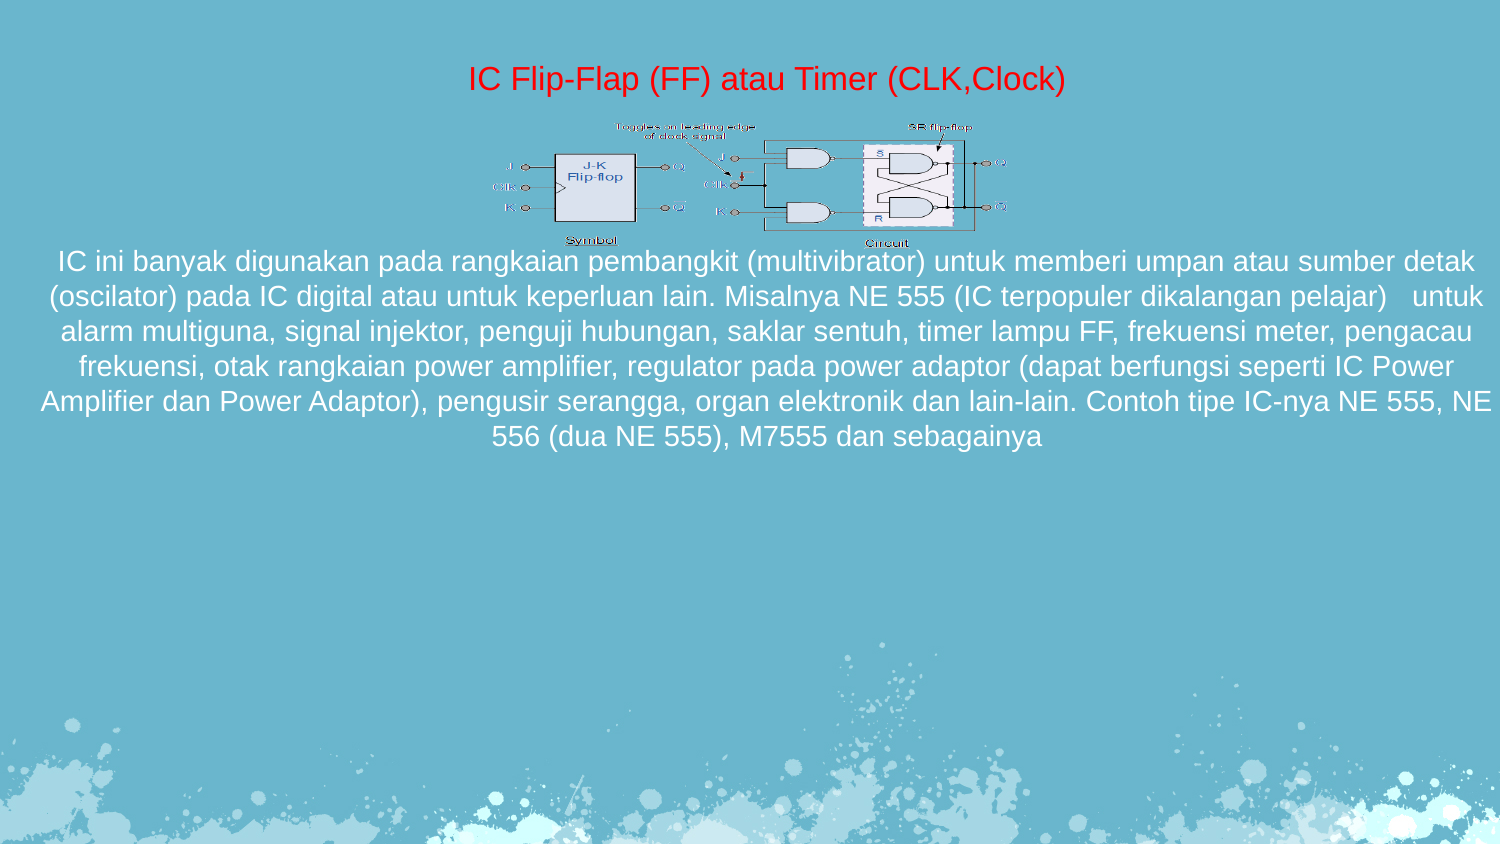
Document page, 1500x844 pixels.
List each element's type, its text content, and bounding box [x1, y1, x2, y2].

picture [0, 0, 1500, 844]
picture [493, 121, 1007, 251]
list IC Flip-Flap (FF) atau Timer (CLK,Clock) IC ini banyak digunakan pada rangkaian pembangkit (multivibrator) untuk memberi umpan atau sumber detak (oscilator) pada IC digital atau untuk keperluan lain. Misalnya NE 555 (IC terpopuler dikalangan pelajar) untuk alarm multiguna, signal injektor, penguji hubungan, saklar sentuh, timer lampu FF, frekuensi meter, pengacau frekuensi, otak rangkaian power amplifier, regulator pada power adaptor (dapat berfungsi seperti IC Power Amplifier dan Power Adaptor), pengusir serangga, organ elektronik dan lain-lain. Contoh tipe IC-nya NE 555, NE 556 (dua NE 555), M7555 dan sebagainya [17, 55, 1500, 454]
